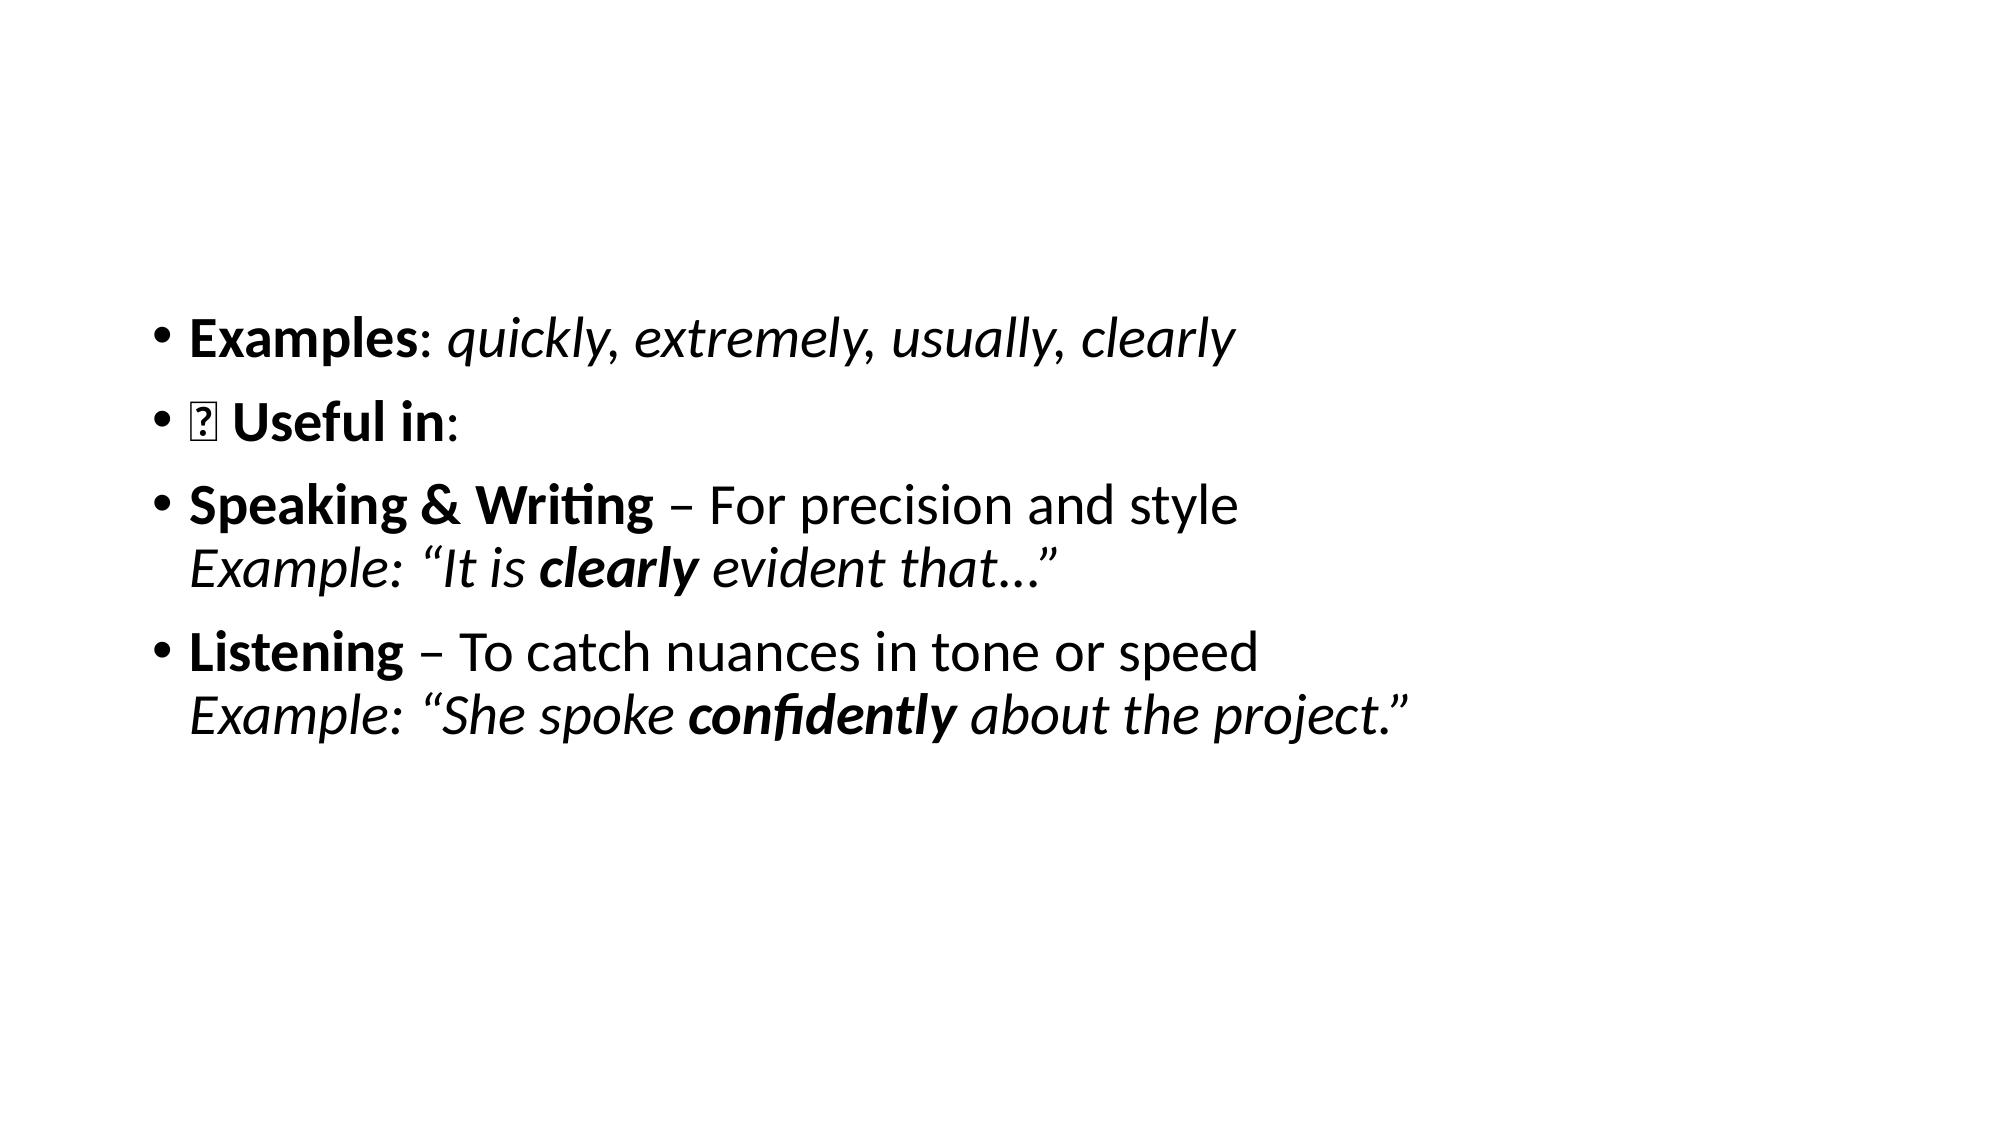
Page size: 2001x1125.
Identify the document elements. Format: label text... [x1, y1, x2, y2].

list Examples: quickly, extremely, usually, clearly 🔹 Useful in: Speaking & Writing – For precision and style Example: “It is clearly evident that...” Listening – To catch nuances in tone or speed Example: “She spoke confidently about the project.” [137, 299, 1863, 1014]
